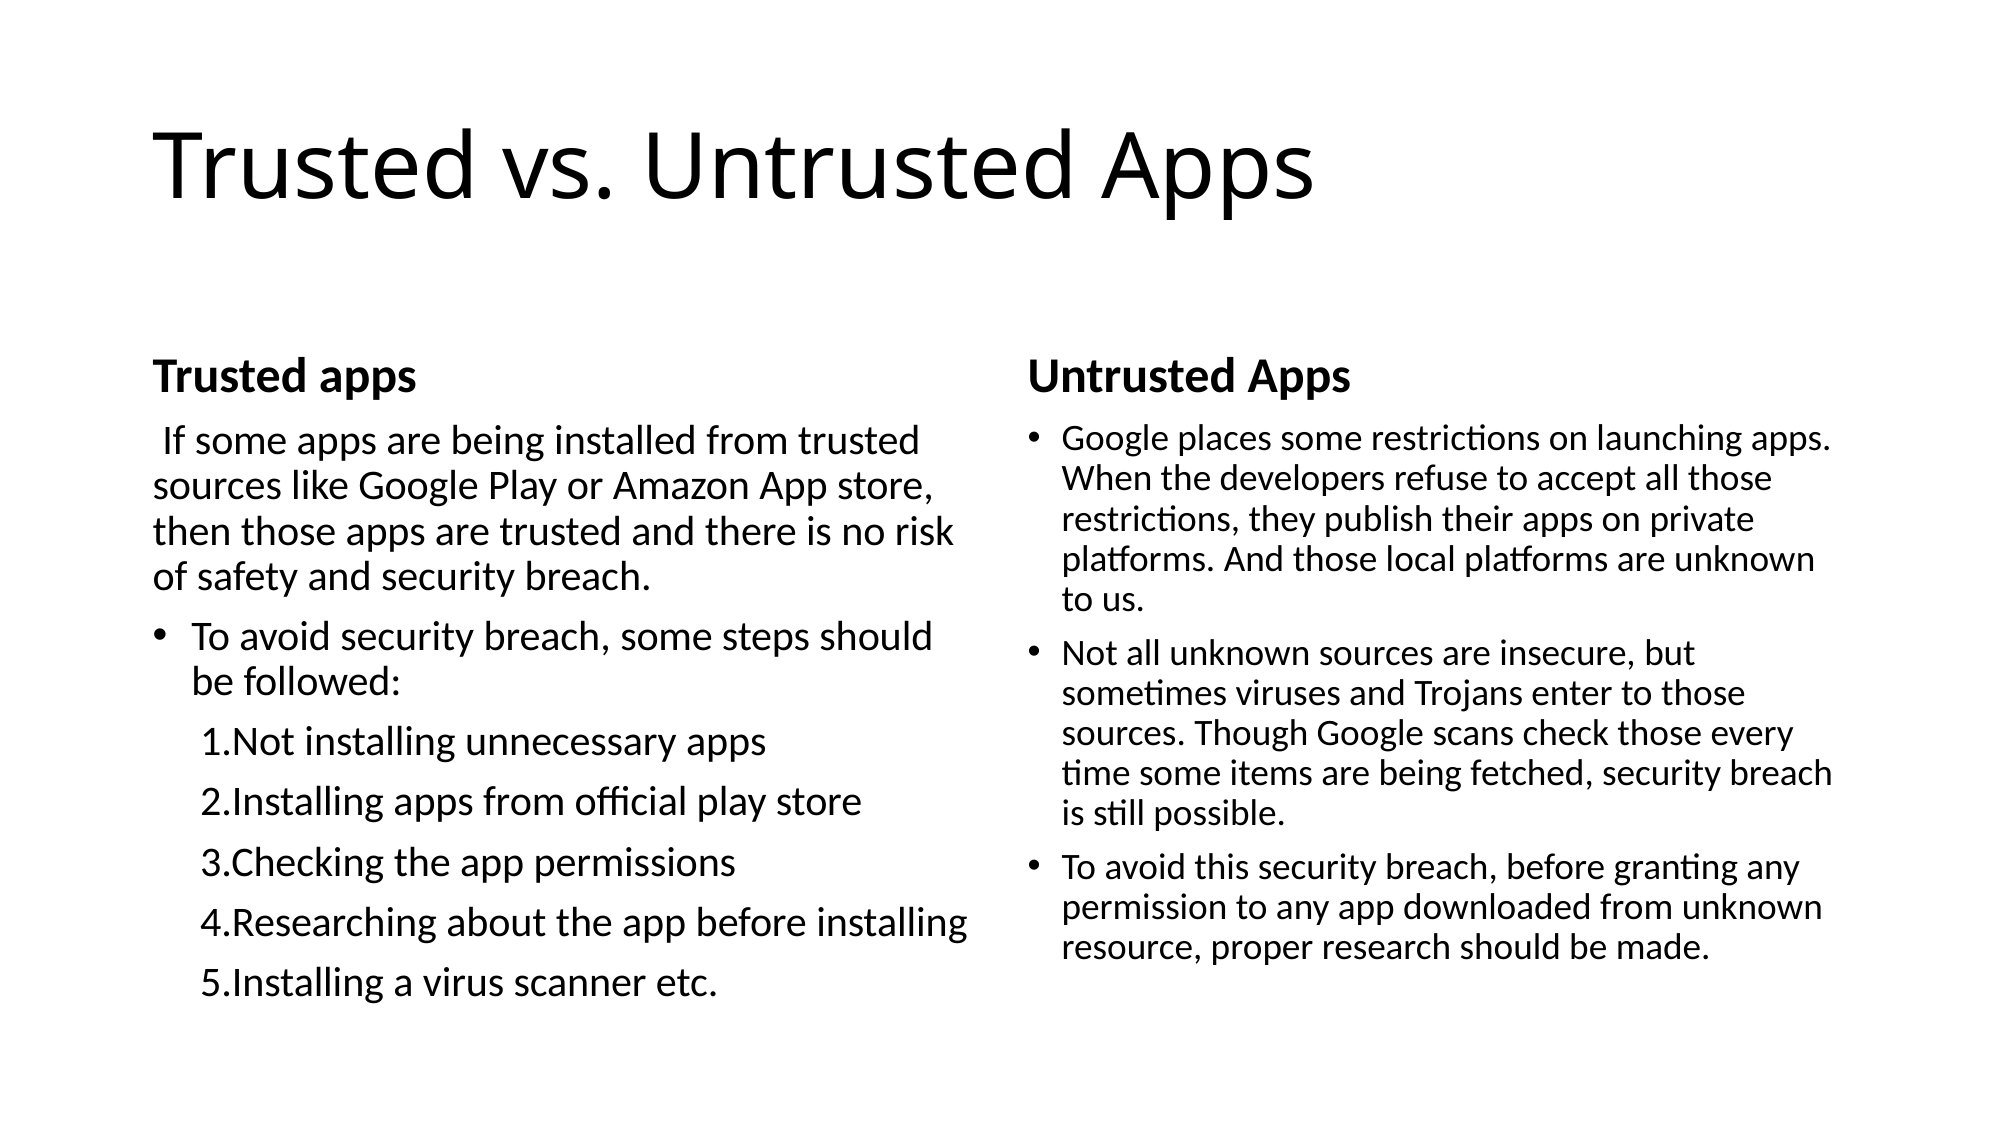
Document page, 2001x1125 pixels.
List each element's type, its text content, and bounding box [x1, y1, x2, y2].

list Google places some restrictions on launching apps. When the developers refuse to accept all those restrictions, they publish their apps on private platforms. And those local platforms are unknown to us. Not all unknown sources are insecure, but sometimes viruses and Trojans enter to those sources. Though Google scans check those every time some items are being fetched, security breach is still possible. To avoid this security breach, before granting any permission to any app downloaded from unknown resource, proper research should be made. [1012, 410, 1863, 1016]
list If some apps are being installed from trusted sources like Google Play or Amazon App store, then those apps are trusted and there is no risk of safety and security breach. To avoid security breach, some steps should be followed: 1.Not installing unnecessary apps 2.Installing apps from official play store 3.Checking the app permissions 4.Researching about the app before installing 5.Installing a virus scanner etc. [137, 410, 984, 1016]
list Trusted apps [137, 275, 984, 410]
title Trusted vs. Untrusted Apps [137, 59, 1863, 278]
list Untrusted Apps [1012, 275, 1863, 410]
